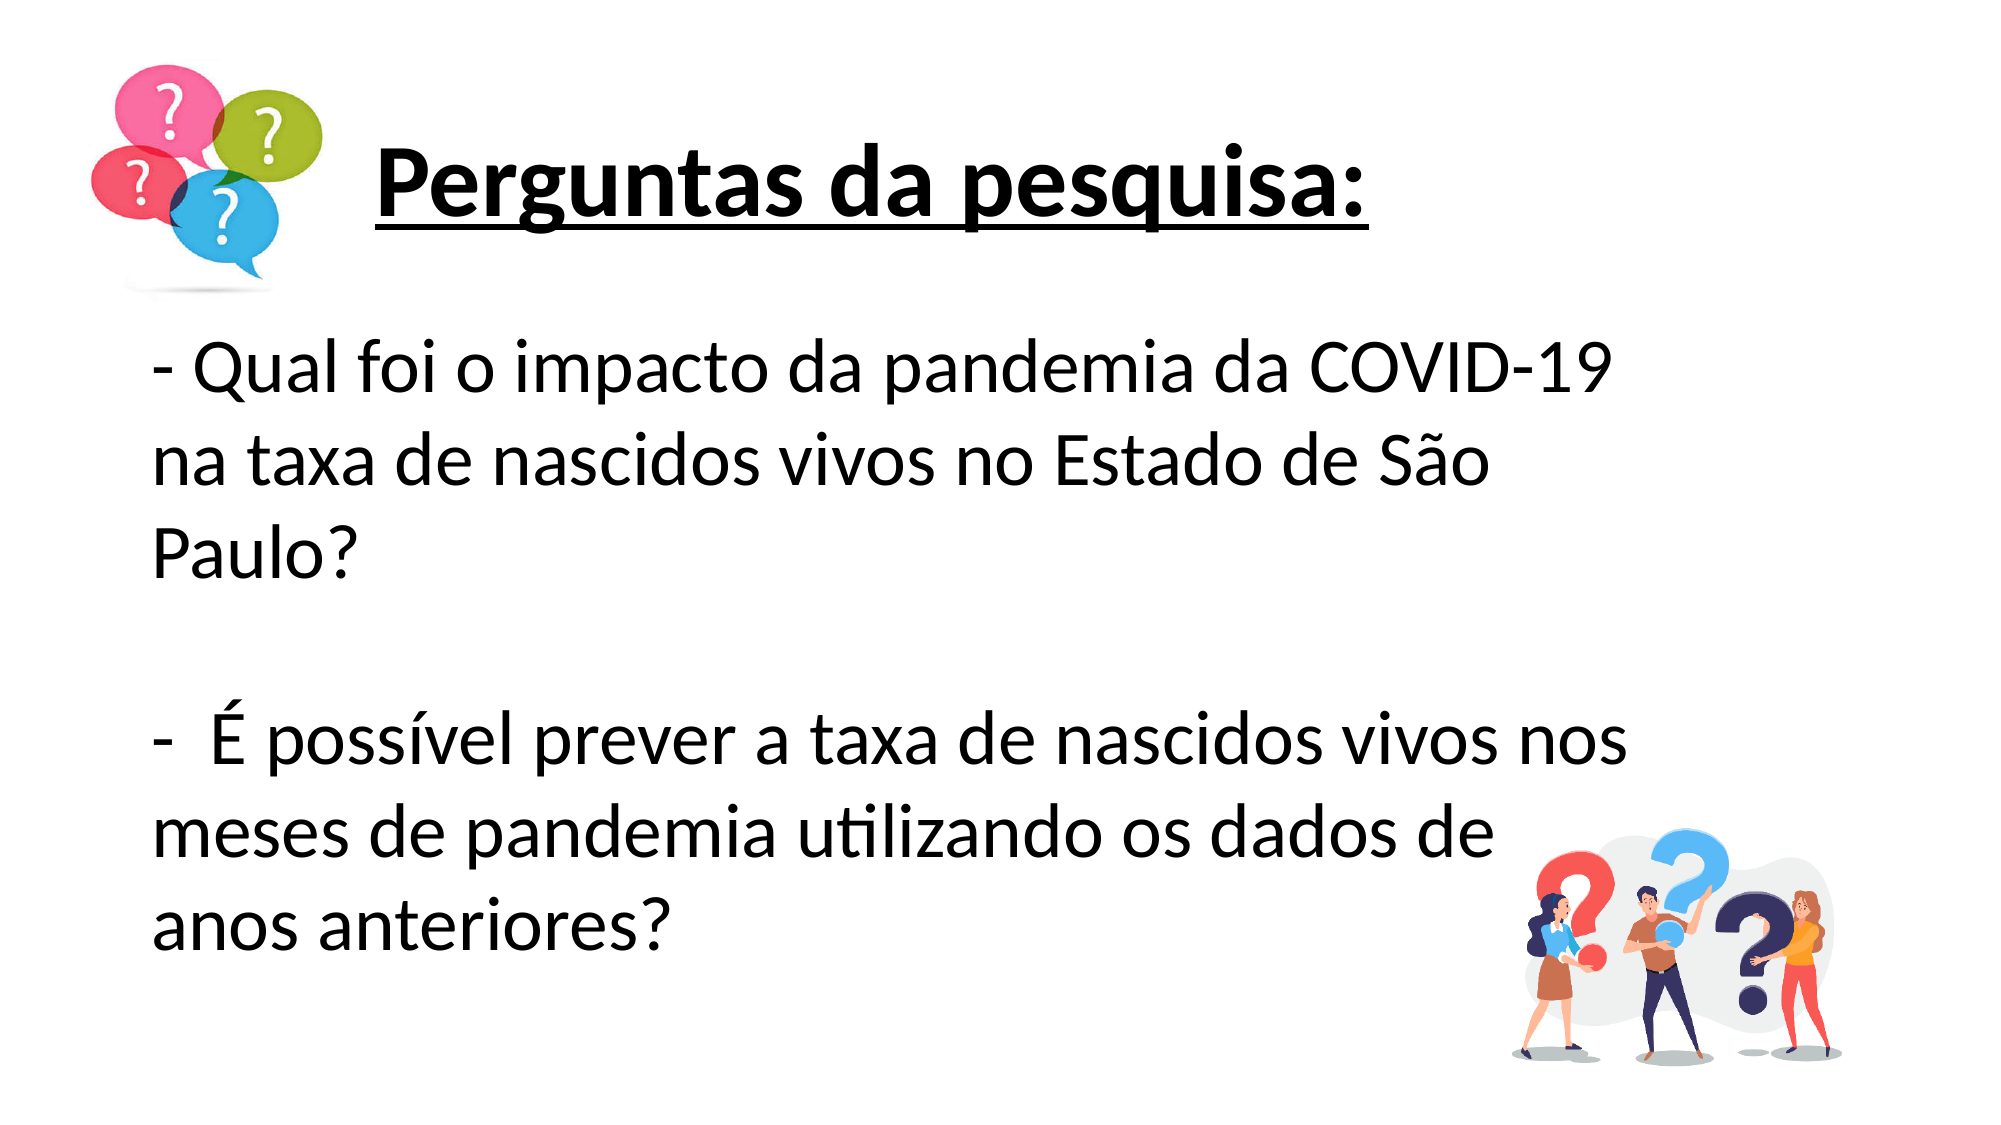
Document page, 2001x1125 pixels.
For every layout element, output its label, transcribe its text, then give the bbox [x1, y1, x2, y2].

text_box Perguntas da pesquisa: [365, 103, 1899, 263]
picture [52, 29, 361, 338]
title - Qual foi o impacto da pandemia da COVID-19 na taxa de nascidos vivos no Estado de São Paulo? - É possível prever a taxa de nascidos vivos nos meses de pandemia utilizando os dados de anos anteriores? [136, 305, 1675, 976]
picture [1349, 784, 2000, 1110]
